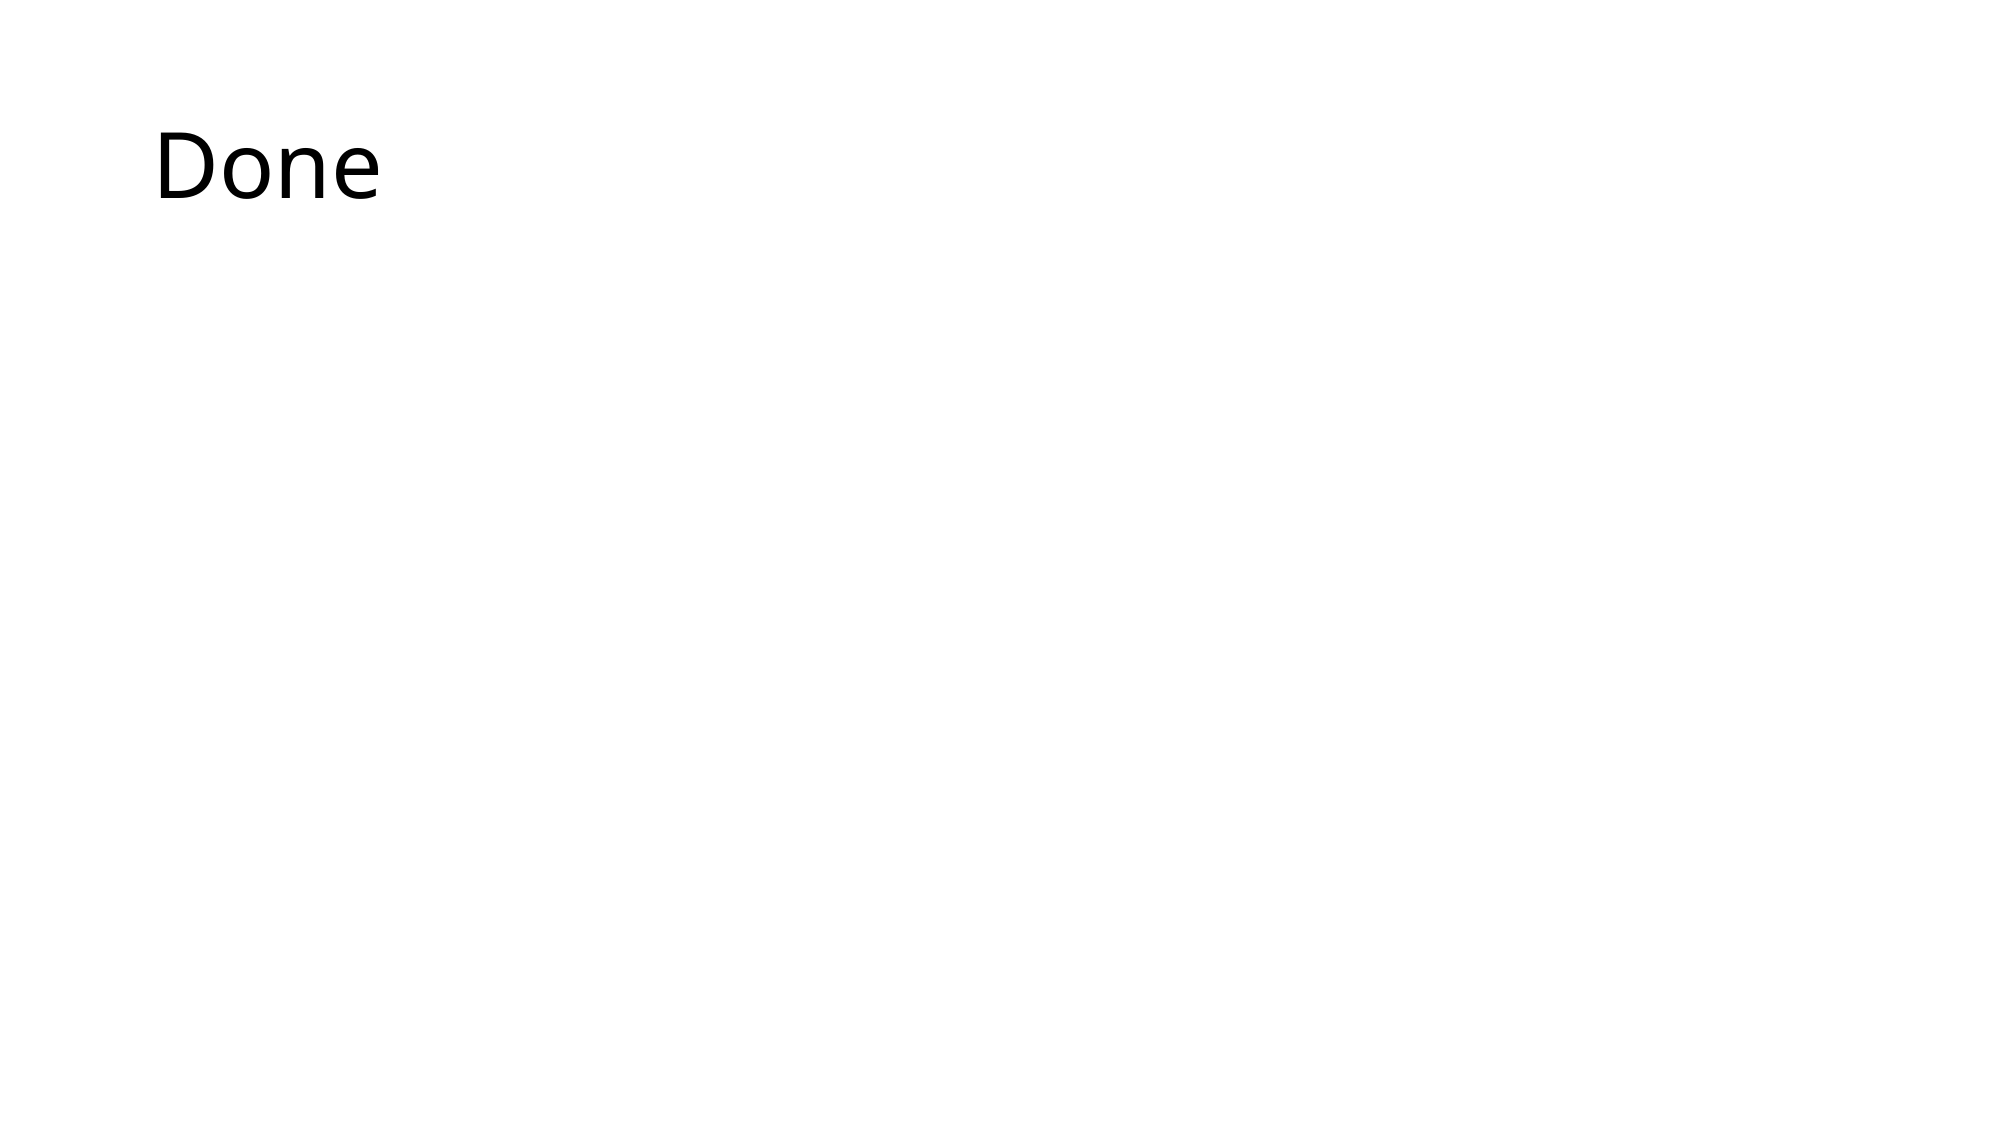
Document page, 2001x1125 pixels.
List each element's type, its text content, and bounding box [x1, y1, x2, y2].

title Done [137, 59, 1863, 278]
